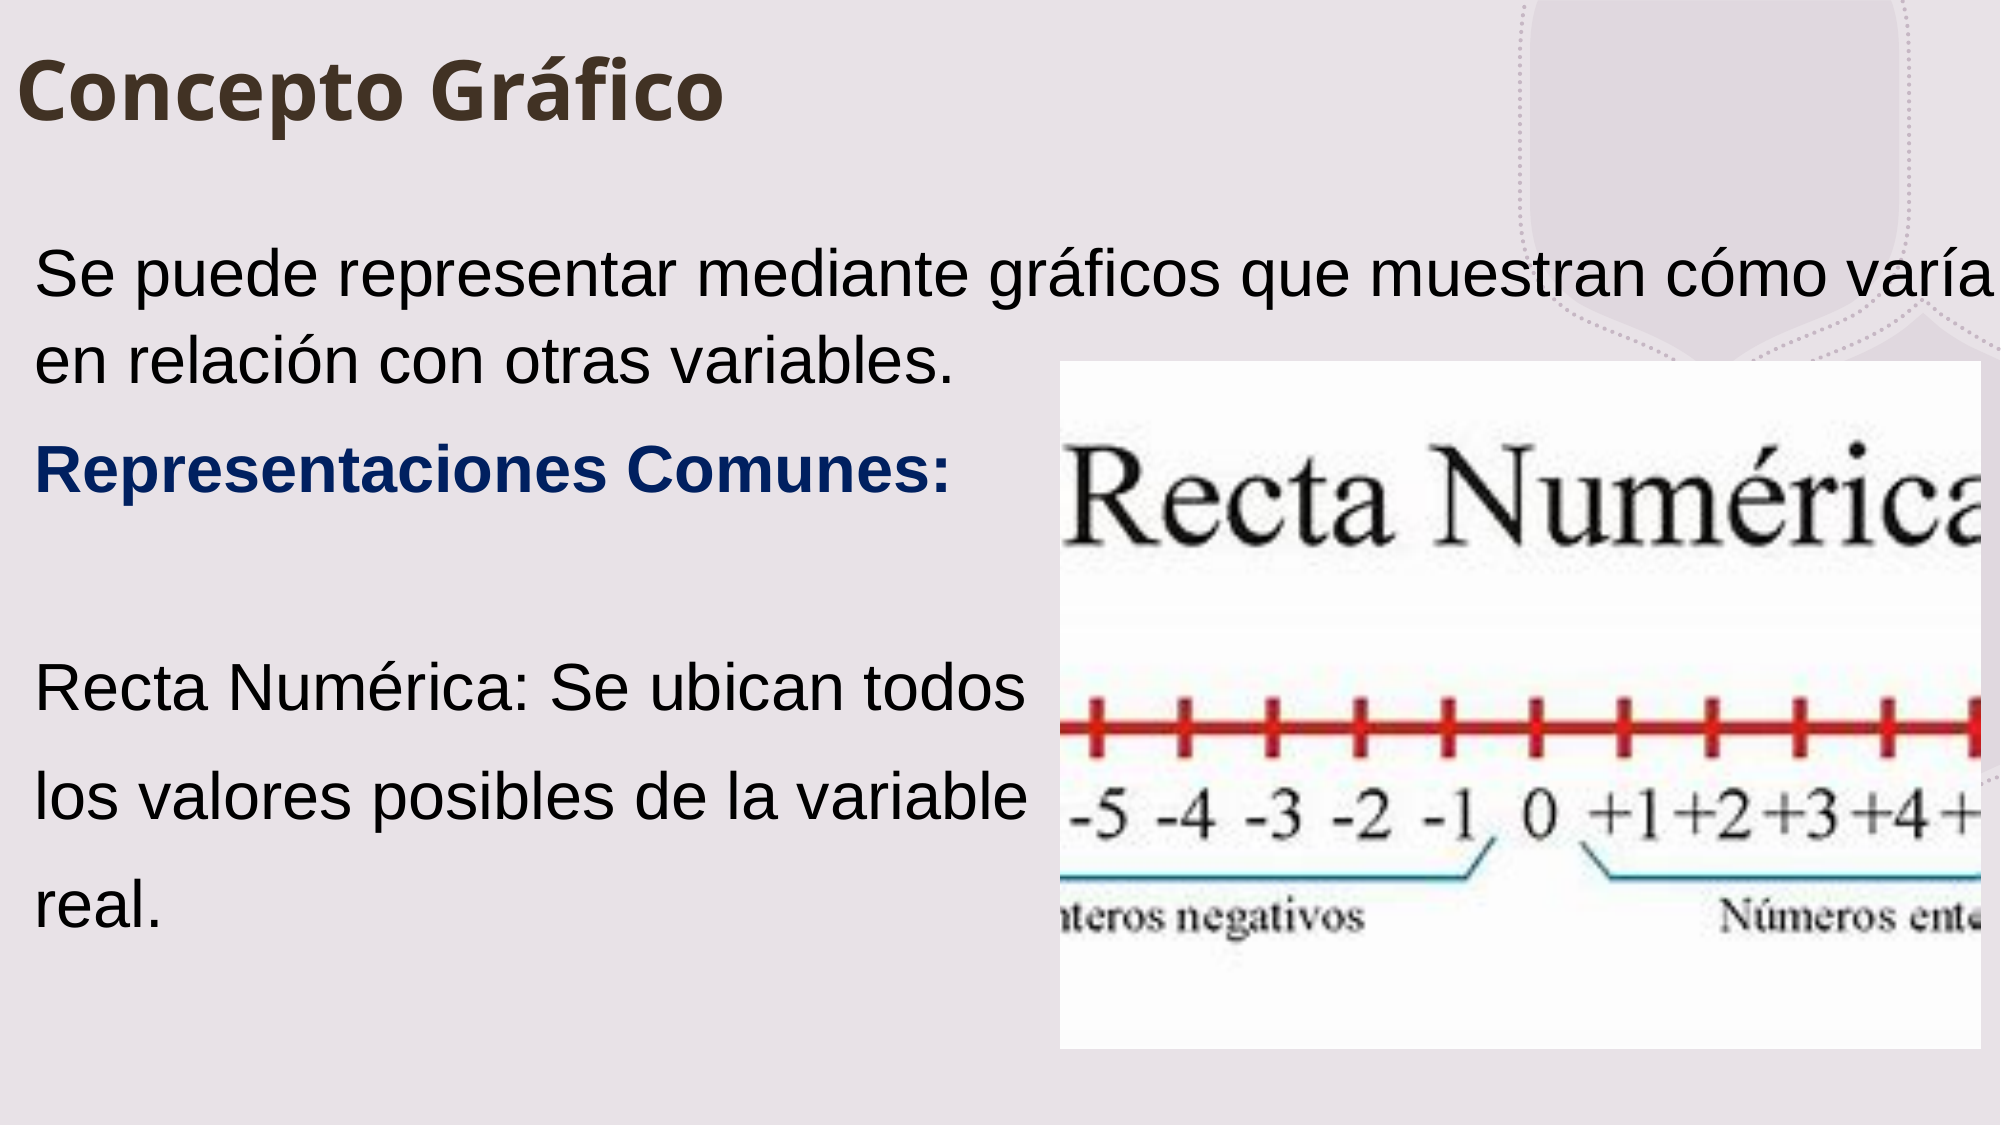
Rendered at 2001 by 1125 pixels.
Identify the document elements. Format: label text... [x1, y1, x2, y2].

list Se puede representar mediante gráficos que muestran cómo varía en relación con otras variables. Representaciones Comunes: Recta Numérica: Se ubican todos los valores posibles de la variable real. [19, 213, 2000, 1125]
title Concepto Gráfico [0, 0, 1489, 175]
picture [1060, 361, 1981, 1049]
